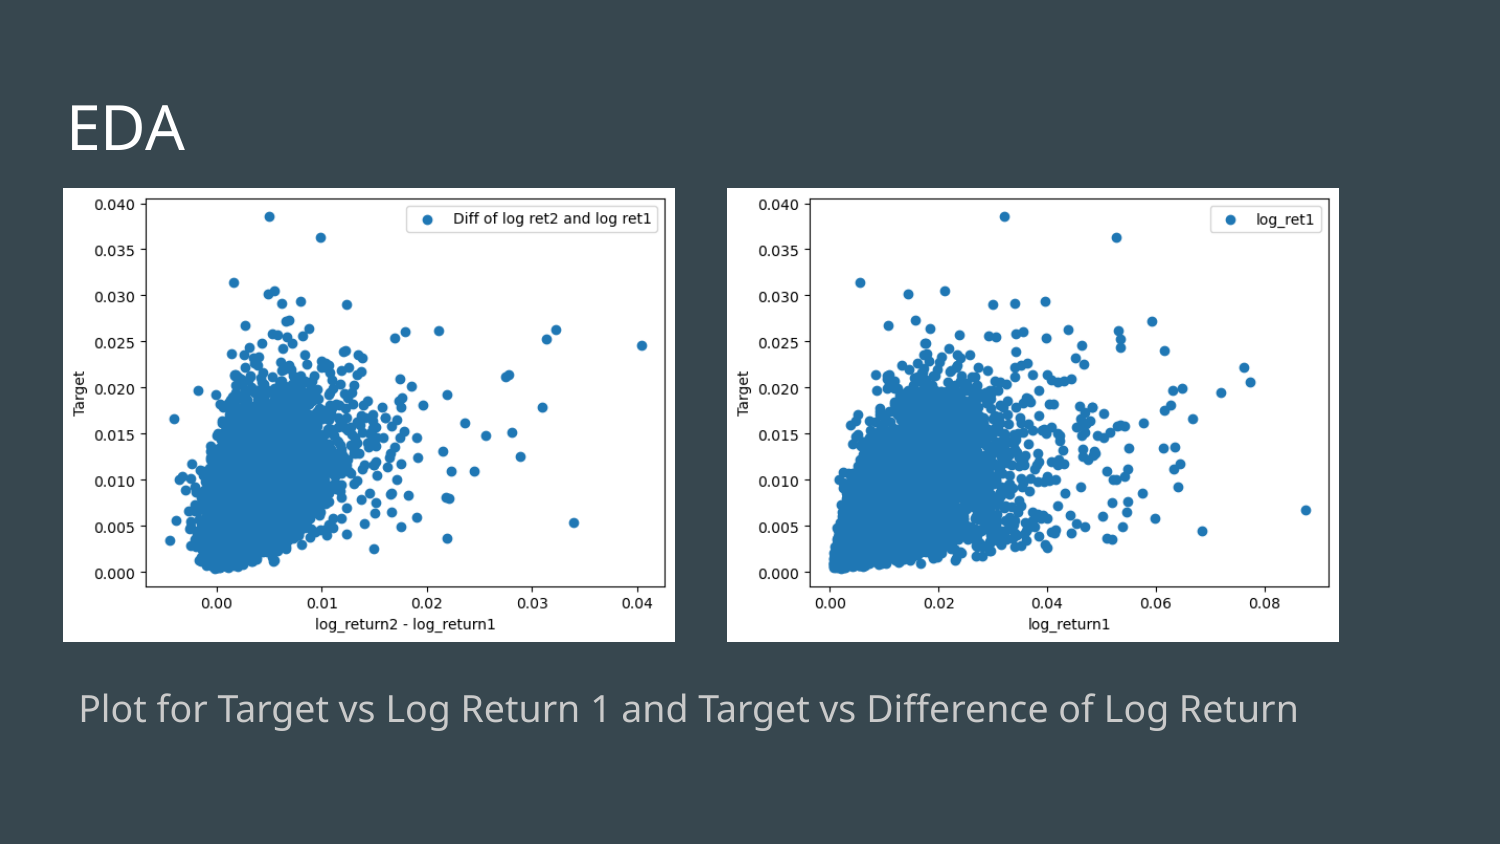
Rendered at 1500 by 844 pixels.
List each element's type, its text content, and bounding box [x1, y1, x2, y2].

picture [727, 188, 1339, 642]
title EDA [51, 72, 1449, 167]
list Plot for Target vs Log Return 1 and Target vs Difference of Log Return [63, 663, 1449, 750]
picture [63, 188, 675, 642]
